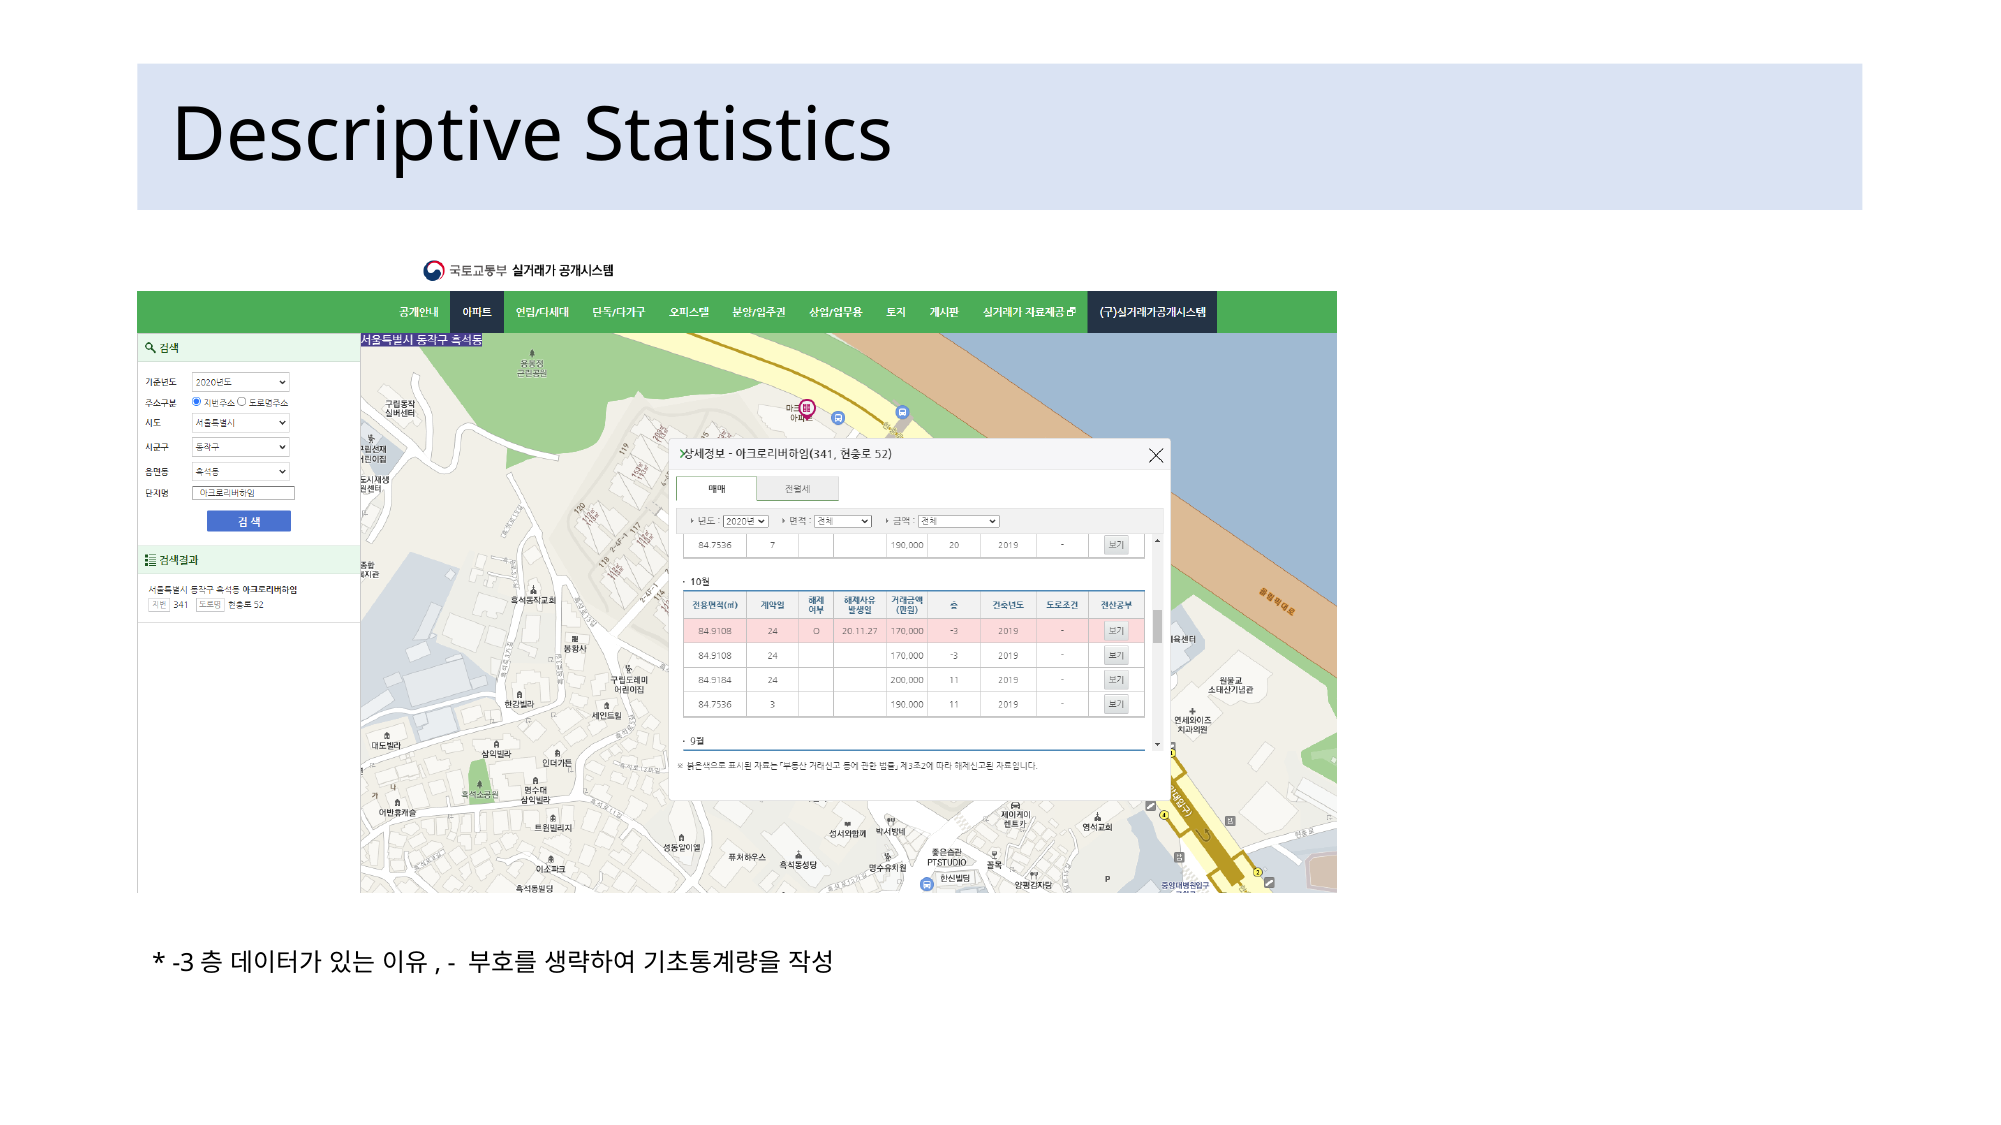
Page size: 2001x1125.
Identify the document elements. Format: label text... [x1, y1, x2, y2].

title Descriptive Statistics [137, 63, 1863, 210]
text_box * -3층 데이터가 있는 이유, - 부호를 생략하여 기초통계량을 작성 [137, 938, 951, 984]
picture [137, 256, 1337, 893]
